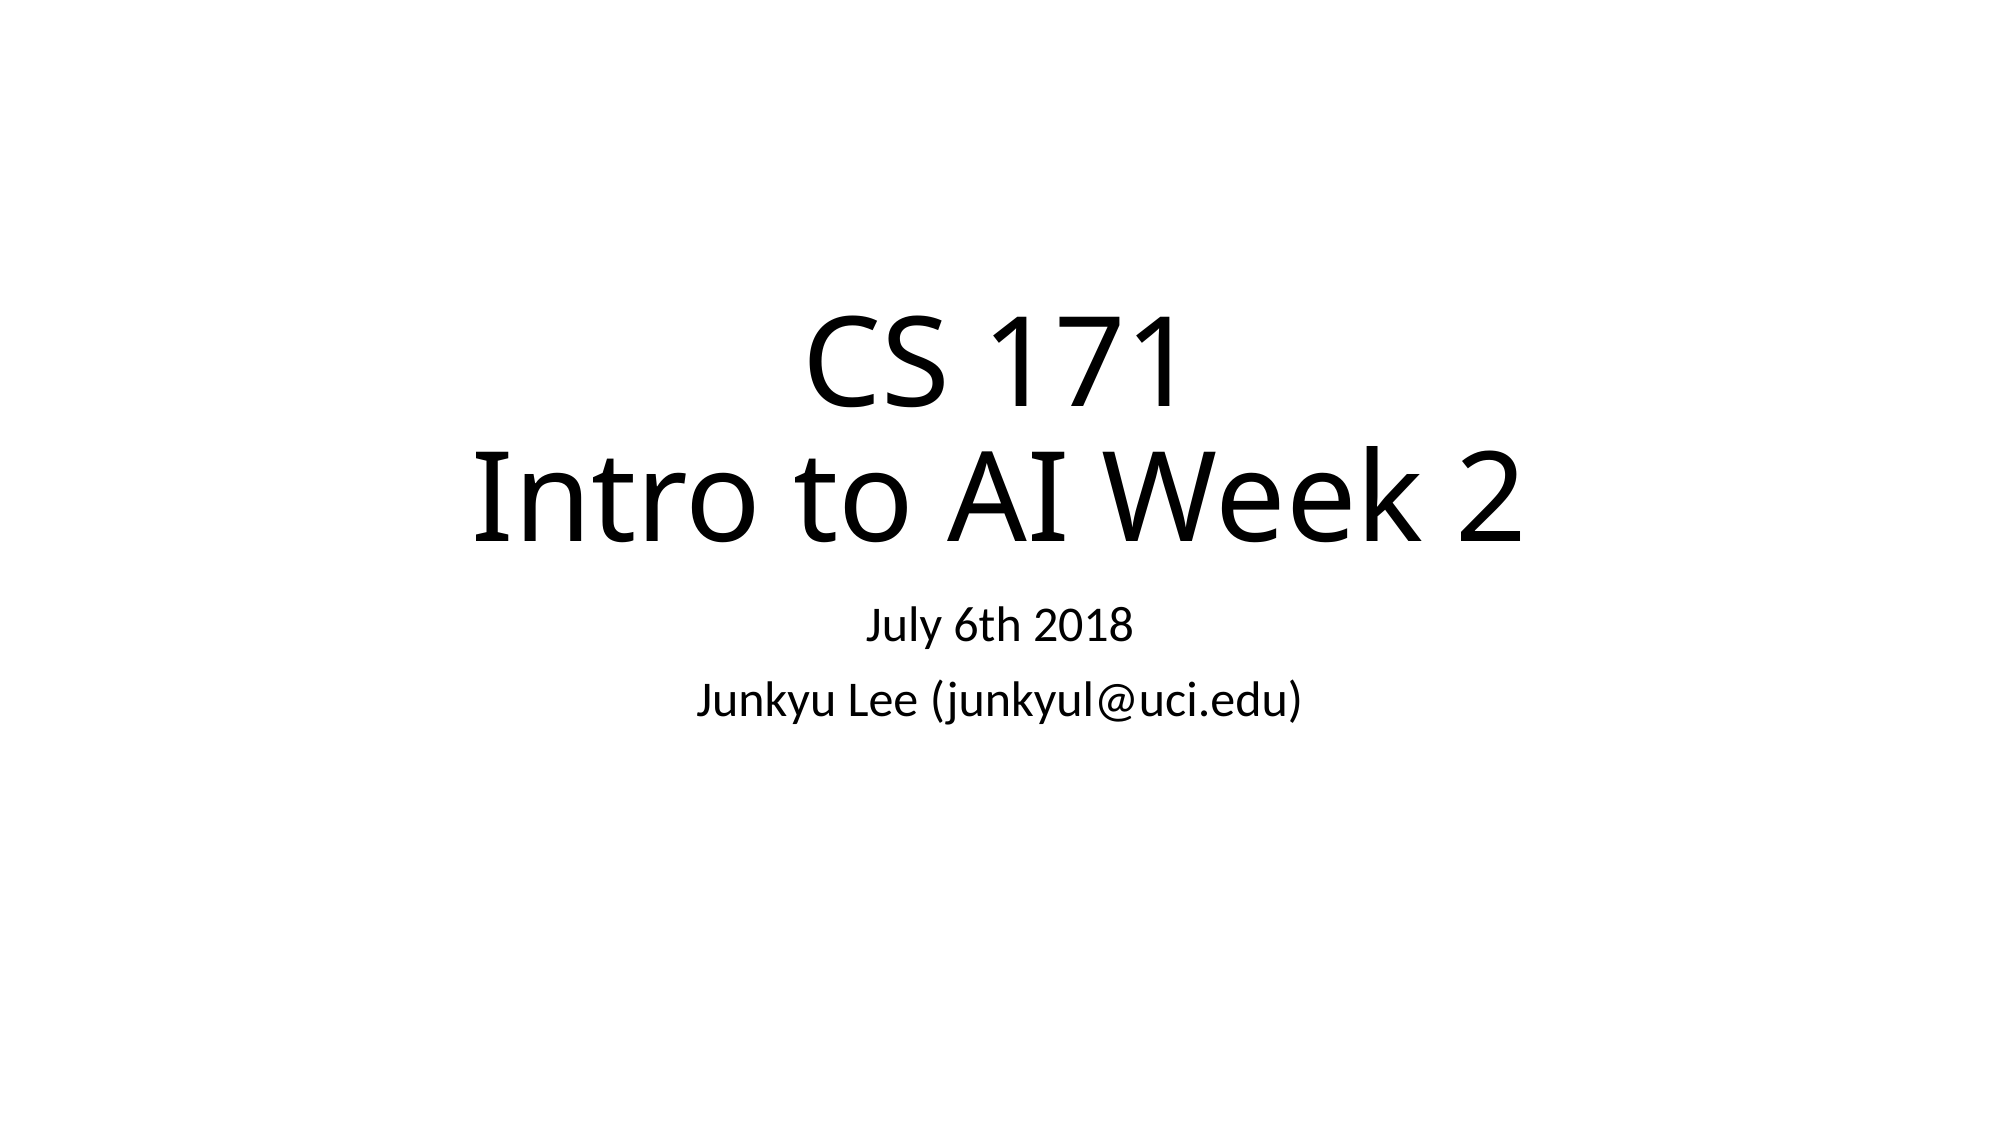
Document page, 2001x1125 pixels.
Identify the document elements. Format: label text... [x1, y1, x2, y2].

subtitle July 6th 2018 Junkyu Lee (junkyul@uci.edu) [249, 590, 1750, 863]
title CS 171 Intro to AI Week 2 [249, 184, 1750, 576]
